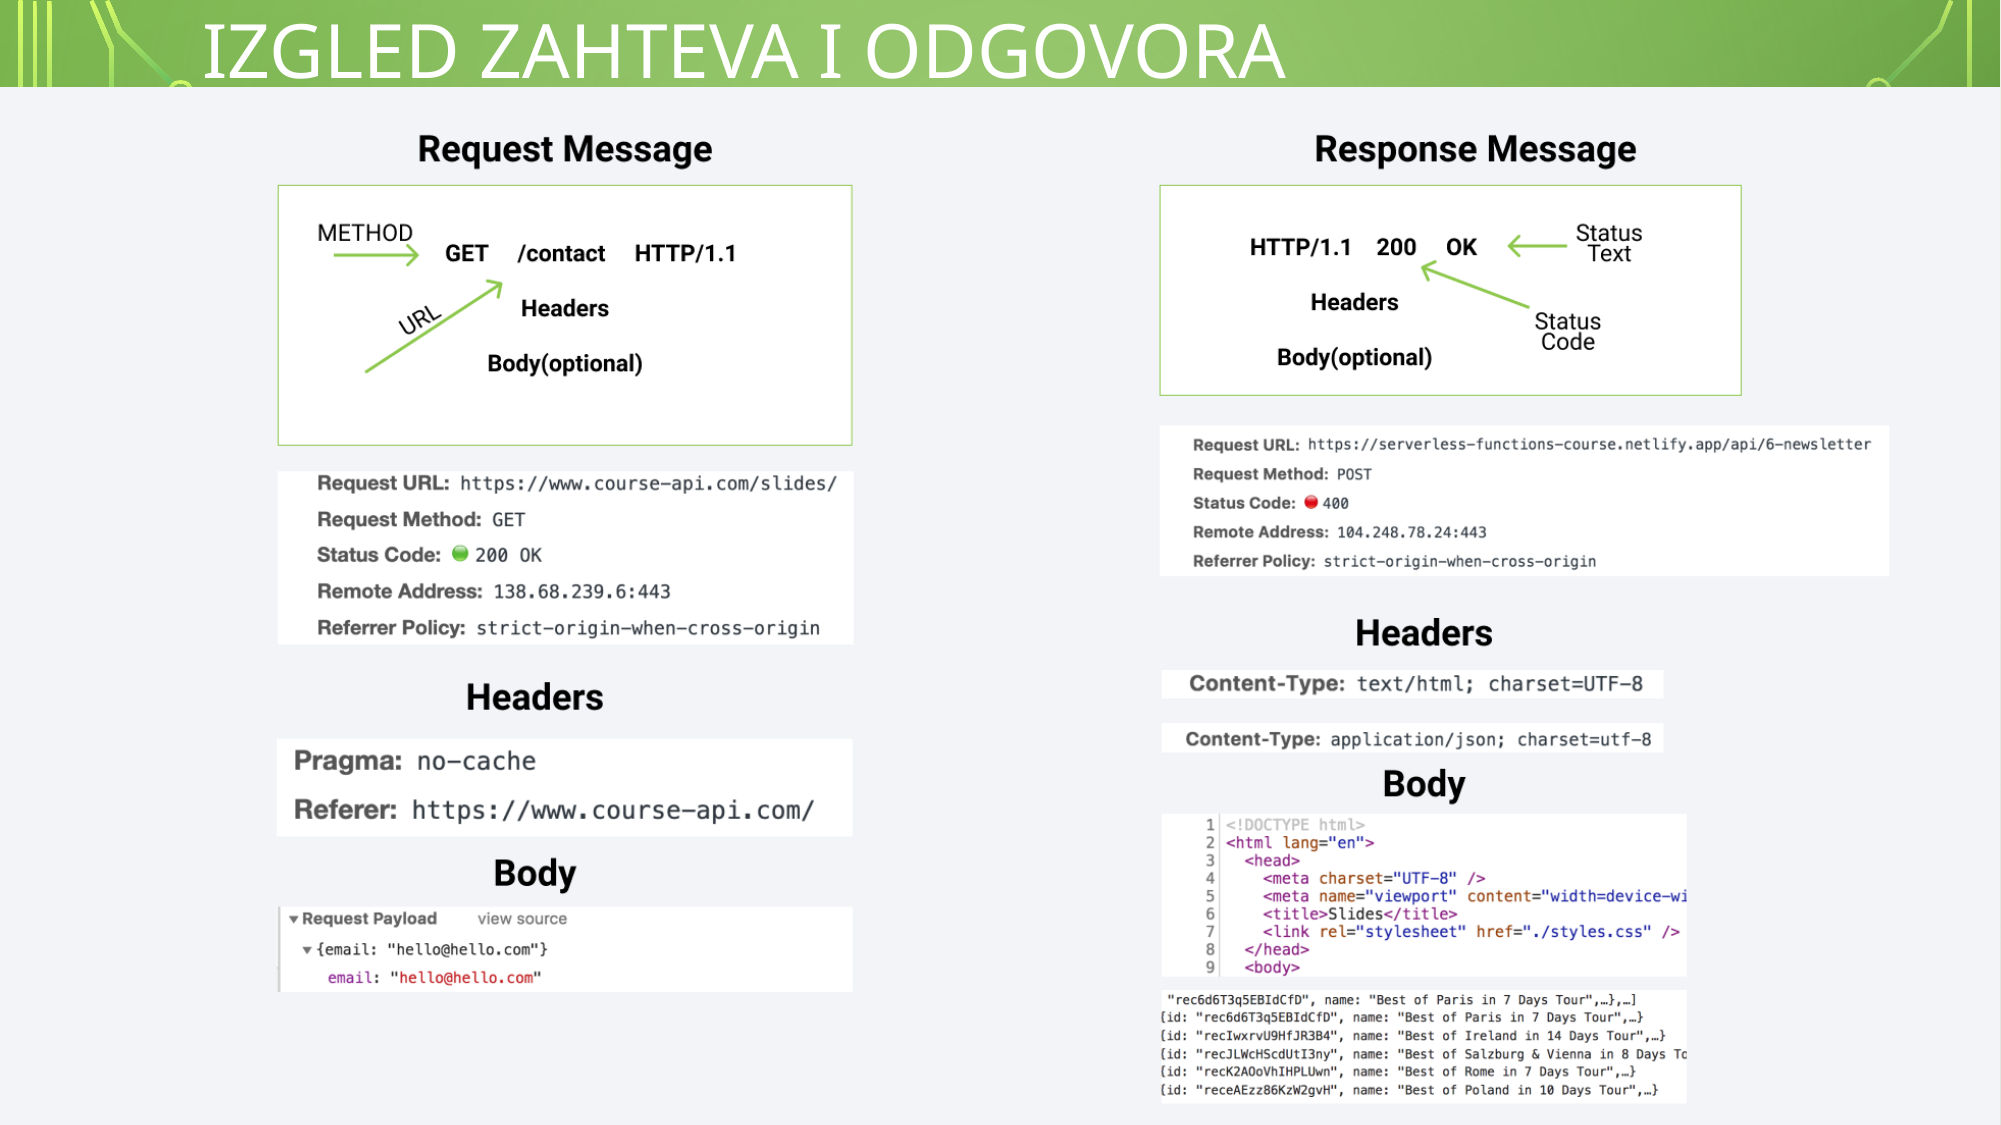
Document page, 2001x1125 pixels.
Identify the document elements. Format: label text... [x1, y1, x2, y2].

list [0, 86, 2000, 1125]
title Izgled zahteva i odgovora [187, 0, 1813, 86]
